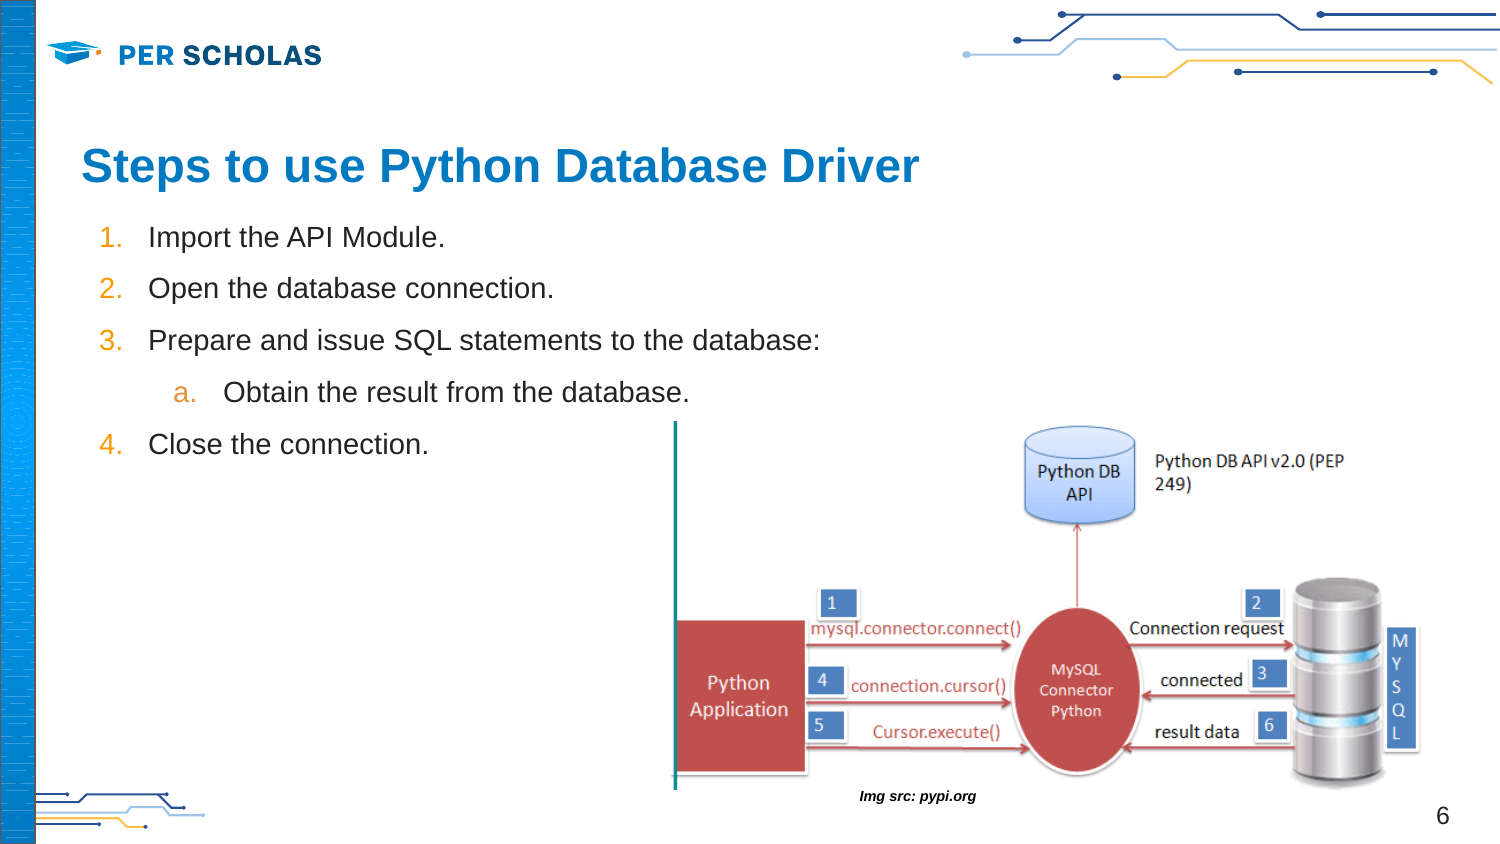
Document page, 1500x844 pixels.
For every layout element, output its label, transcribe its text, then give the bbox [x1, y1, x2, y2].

text_box Img src: pypi.org [844, 798, 1337, 814]
title Steps to use Python Database Driver [69, 119, 1402, 207]
slide_number ‹#› [1395, 768, 1491, 836]
list Import the API Module. Open the database connection. Prepare and issue SQL statements to the database: Obtain the result from the database. Close the connection. [61, 206, 1116, 501]
picture [36, 17, 339, 83]
picture [668, 421, 1428, 790]
